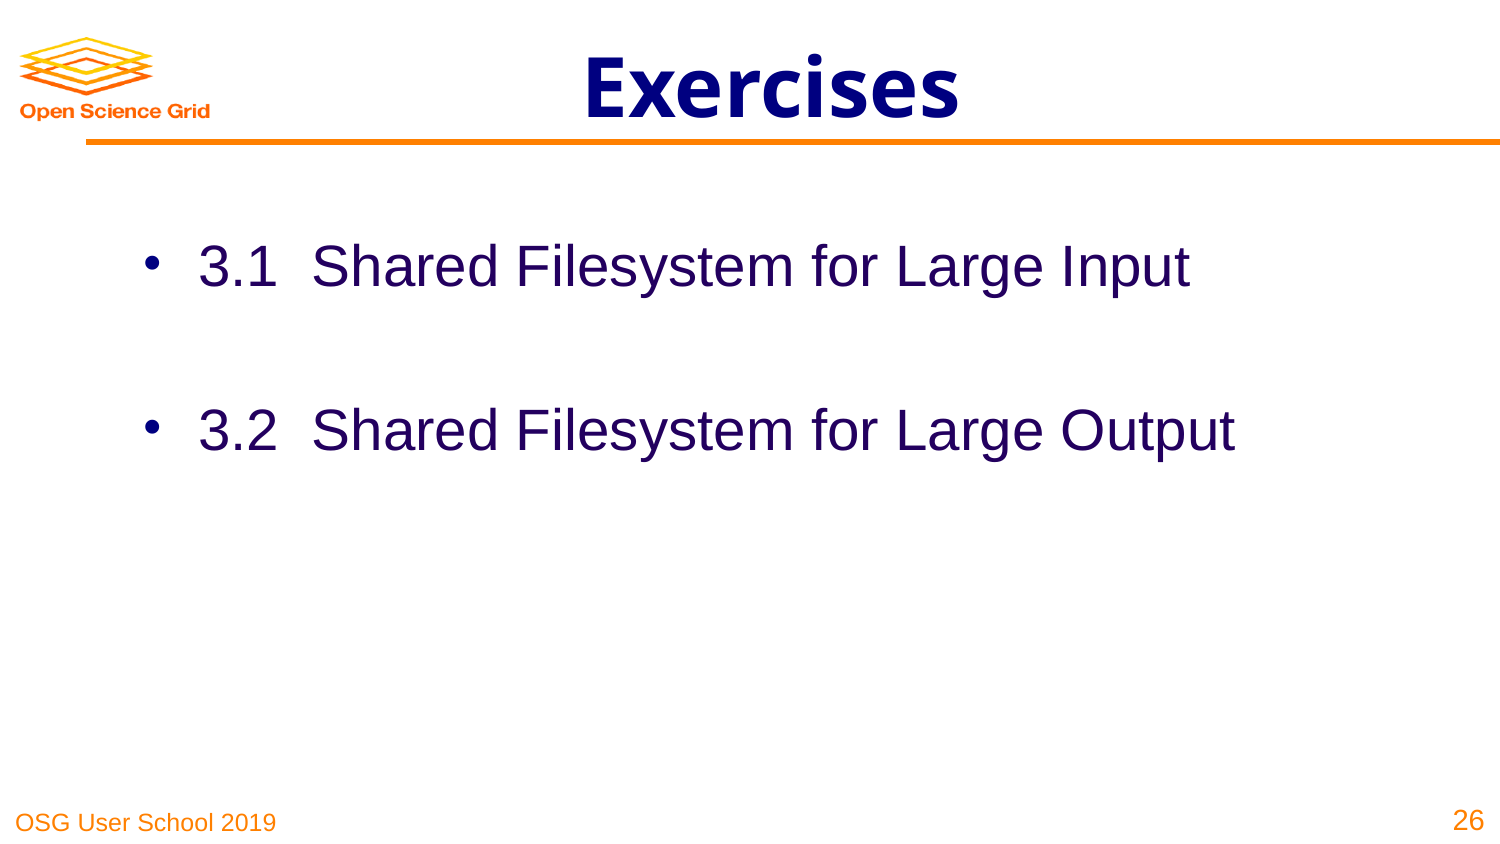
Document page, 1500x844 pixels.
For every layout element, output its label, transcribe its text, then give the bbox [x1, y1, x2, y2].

list 3.1 Shared Filesystem for Large Input 3.2 Shared Filesystem for Large Output [127, 164, 1403, 741]
picture [0, 20, 201, 134]
slide_number 26 [1431, 787, 1500, 844]
title Exercises [201, 14, 1342, 155]
